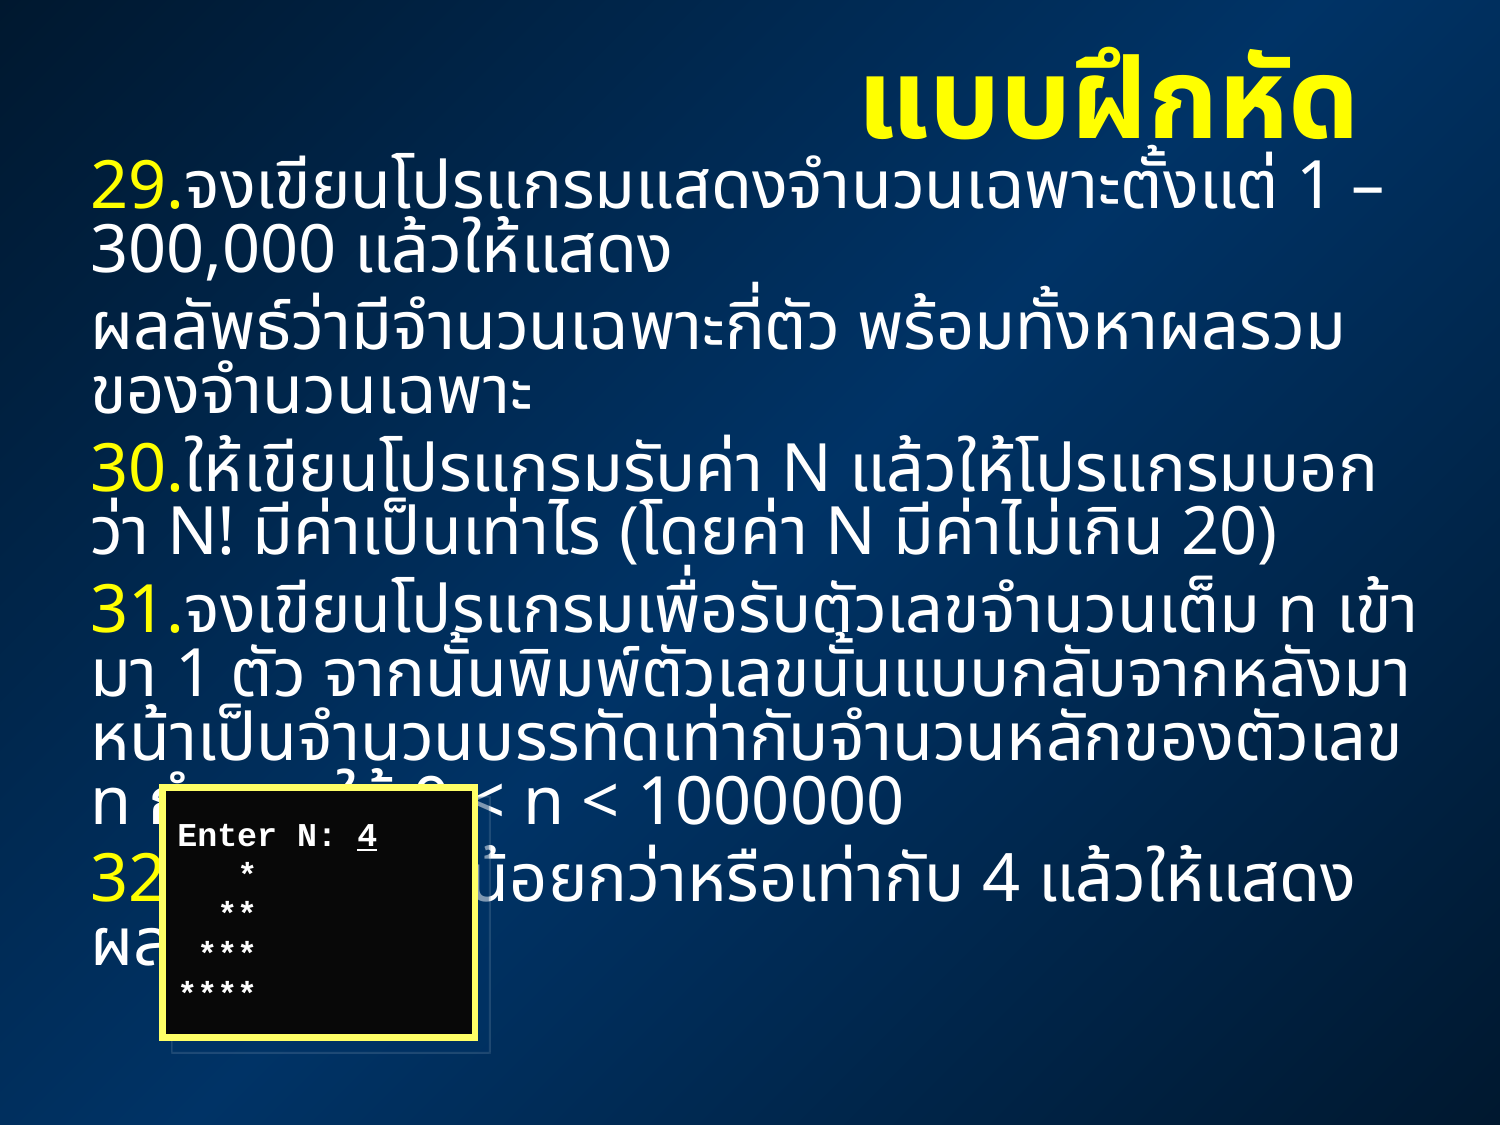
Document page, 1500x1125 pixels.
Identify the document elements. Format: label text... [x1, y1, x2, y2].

text_box 29.จงเขียนโปรแกรมแสดงจำนวนเฉพาะตั้งแต่ 1 – 300,000 แล้วให้แสดง ผลลัพธ์ว่ามีจำนวนเฉพาะกี่ตัว พร้อมทั้งหาผลรวมของจำนวนเฉพาะ 30.ให้เขียนโปรแกรมรับค่า N แล้วให้โปรแกรมบอกว่า N! มีค่าเป็นเท่าไร (โดยค่า N มีค่าไม่เกิน 20) 31.จงเขียนโปรแกรมเพื่อรับตัวเลขจำนวนเต็ม n เข้ามา 1 ตัว จากนั้นพิมพ์ตัวเลขนั้นแบบกลับจากหลังมาหน้าเป็นจำนวนบรรทัดเท่ากับจำนวนหลักของตัวเลข n กำหนดให้ 0 < n < 1000000 32.ให้รับค่า N น้อยกว่าหรือเท่ากับ 4 แล้วให้แสดงผลดังนี้ [75, 149, 1450, 1125]
text_box Enter N: 4 * ** *** **** [162, 787, 475, 1038]
text_box แบบฝึกหัด [99, 0, 1375, 149]
